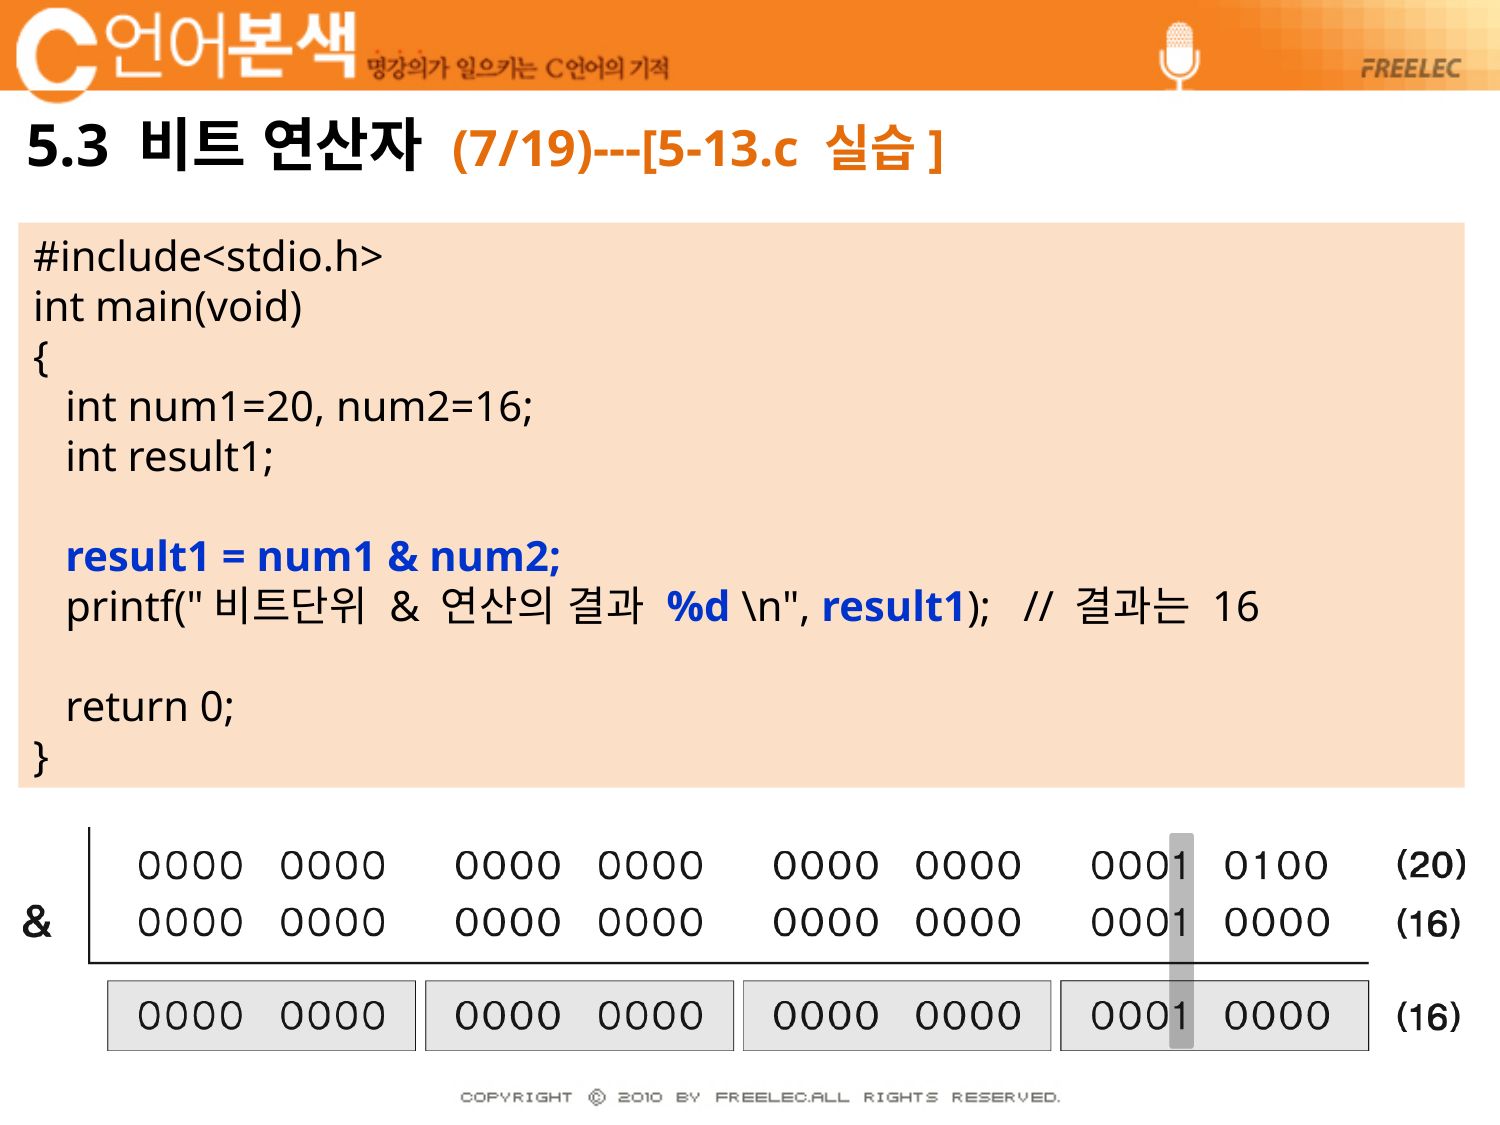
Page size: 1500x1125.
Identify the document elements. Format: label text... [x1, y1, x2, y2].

picture [0, 0, 1500, 1125]
title 5.3 비트 연산자 (7/19)---[5-13.c 실습] [11, 107, 1500, 178]
text_box #include<stdio.h> int main(void) { int num1=20, num2=16; int result1; result1 = num1 & num2; printf("비트단위 & 연산의 결과 %d \n", result1); // 결과는 16 return 0; } [18, 222, 1465, 788]
